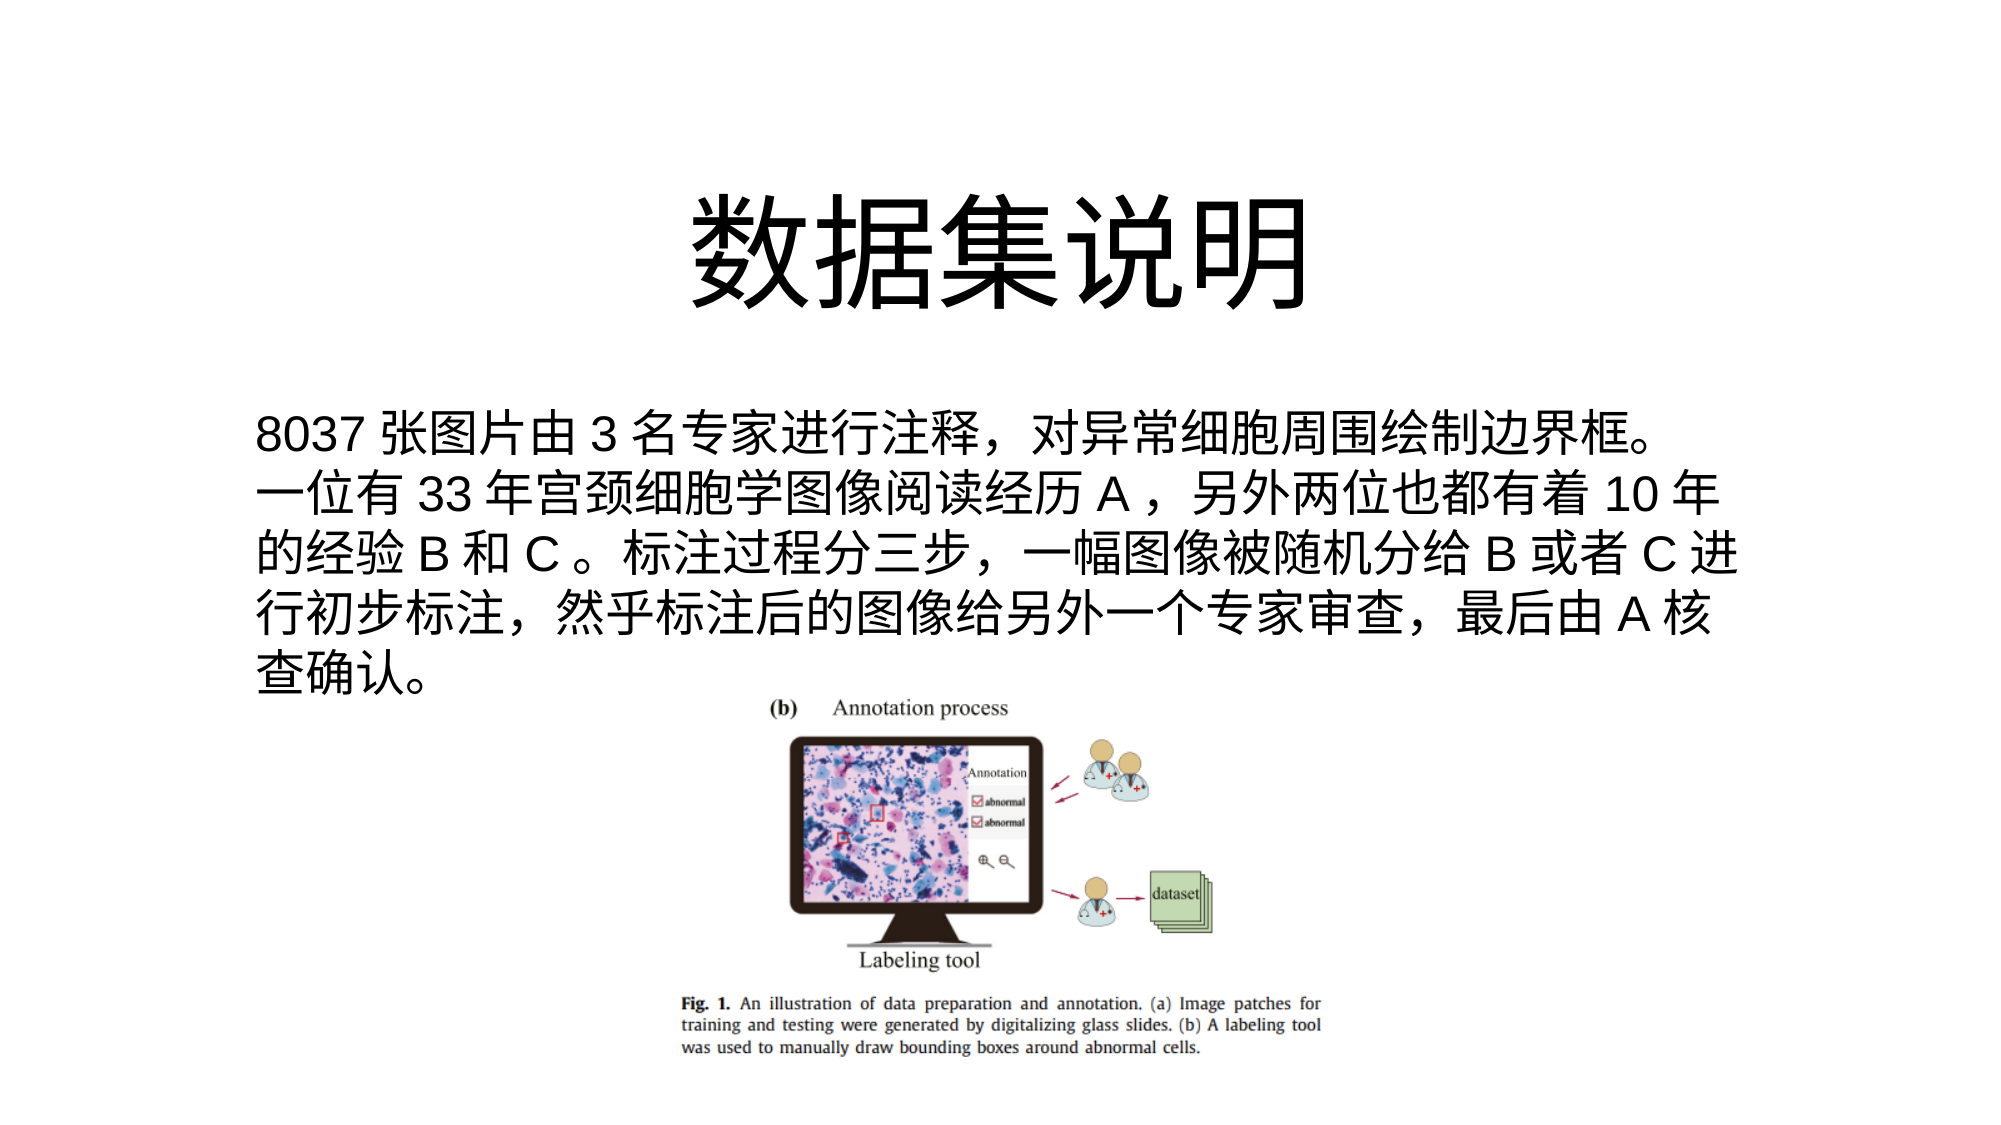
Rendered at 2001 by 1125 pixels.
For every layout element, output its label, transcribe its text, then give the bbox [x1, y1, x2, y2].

picture [641, 678, 1359, 1077]
subtitle 8037张图片由3名专家进行注释，对异常细胞周围绘制边界框。 一位有33年宫颈细胞学图像阅读经历A，另外两位也都有着10年的经验B和C。标注过程分三步，一幅图像被随机分给B或者C进行初步标注，然乎标注后的图像给另外一个专家审查，最后由A核查确认。 [240, 393, 1760, 801]
title 数据集说明 [249, 184, 1750, 393]
